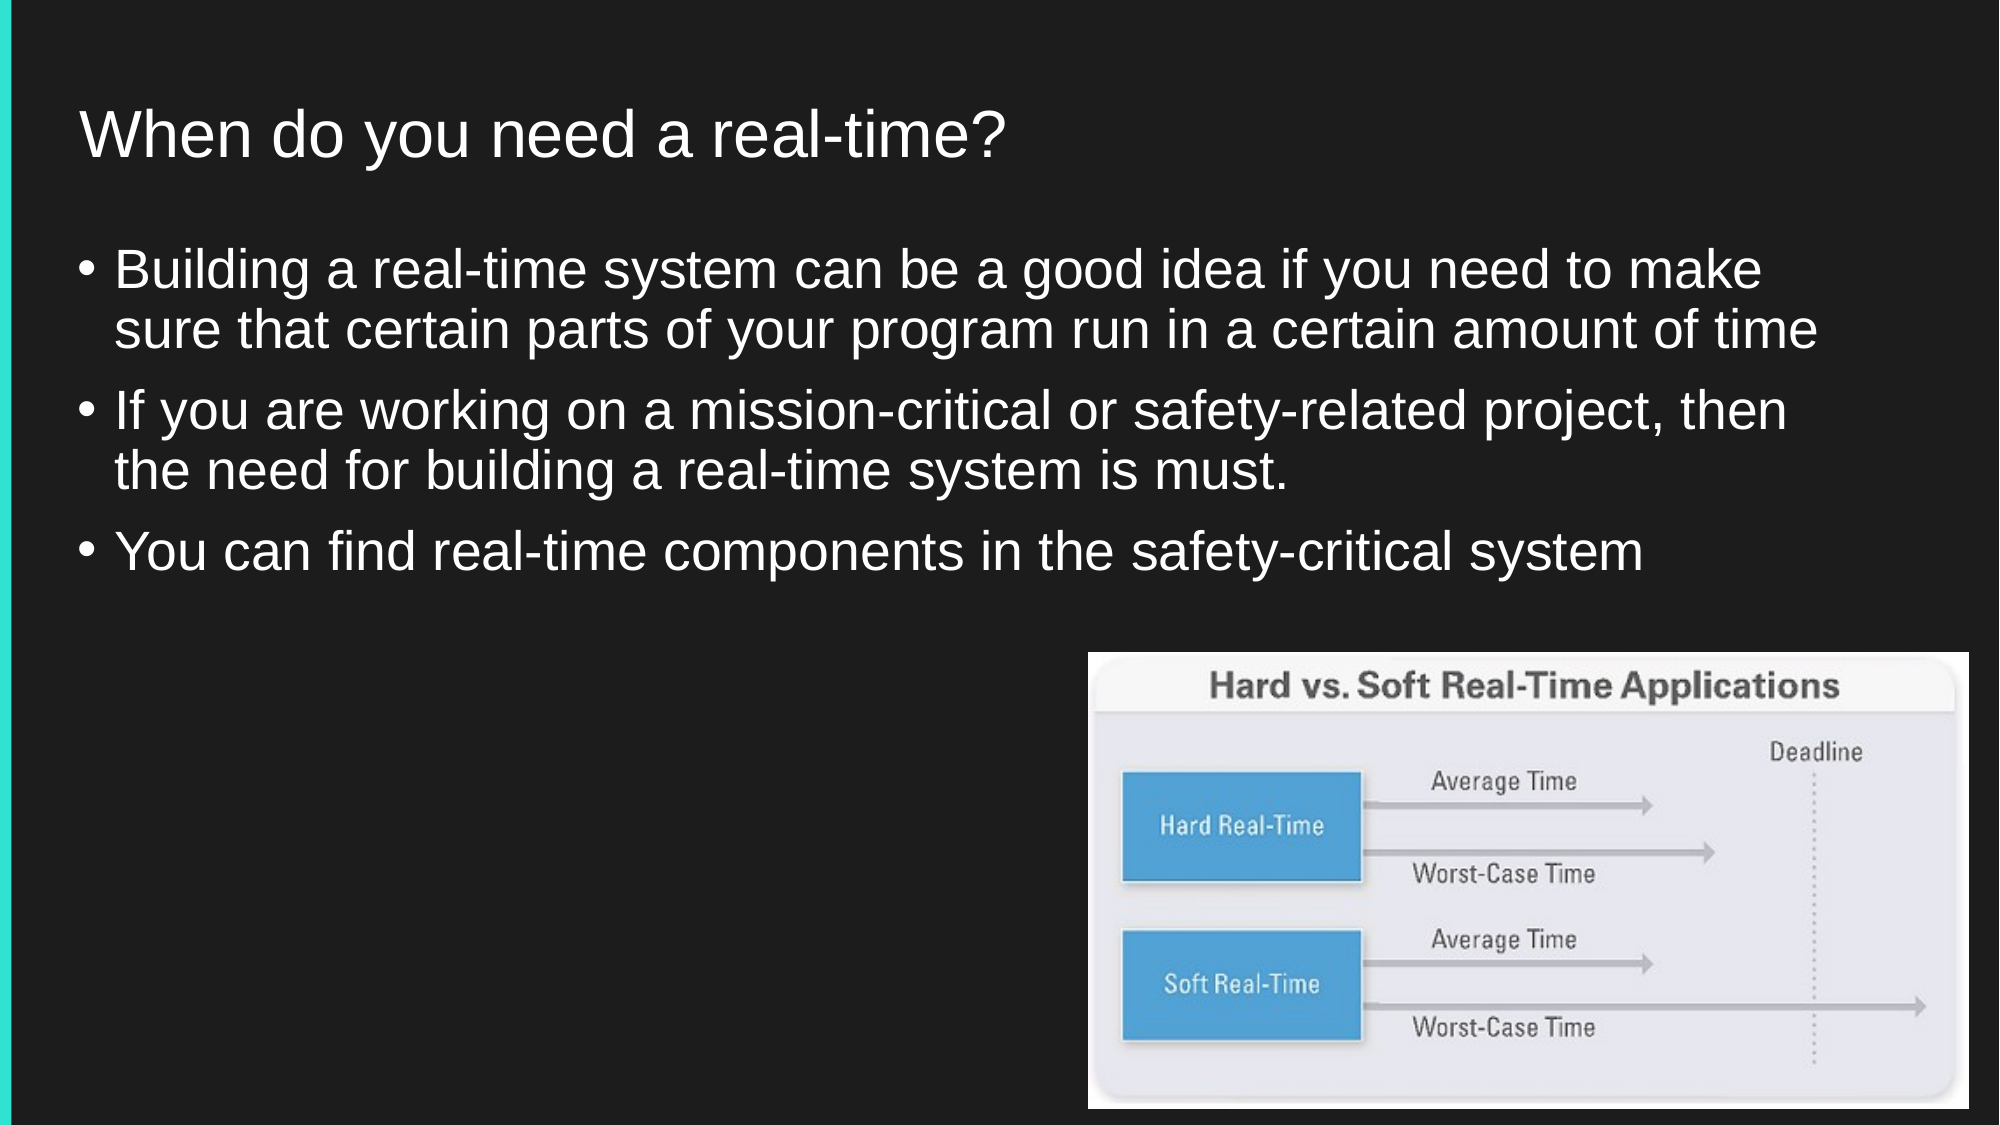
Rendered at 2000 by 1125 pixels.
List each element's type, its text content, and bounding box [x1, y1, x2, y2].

list Building a real-time system can be a good idea if you need to make sure that certain parts of your program run in a certain amount of time If you are working on a mission-critical or safety-related project, then the need for building a real-time system is must. You can find real-time components in the safety-critical system [62, 233, 1866, 473]
title When do you need a real-time? [64, 92, 1940, 161]
picture [1088, 651, 1969, 1109]
